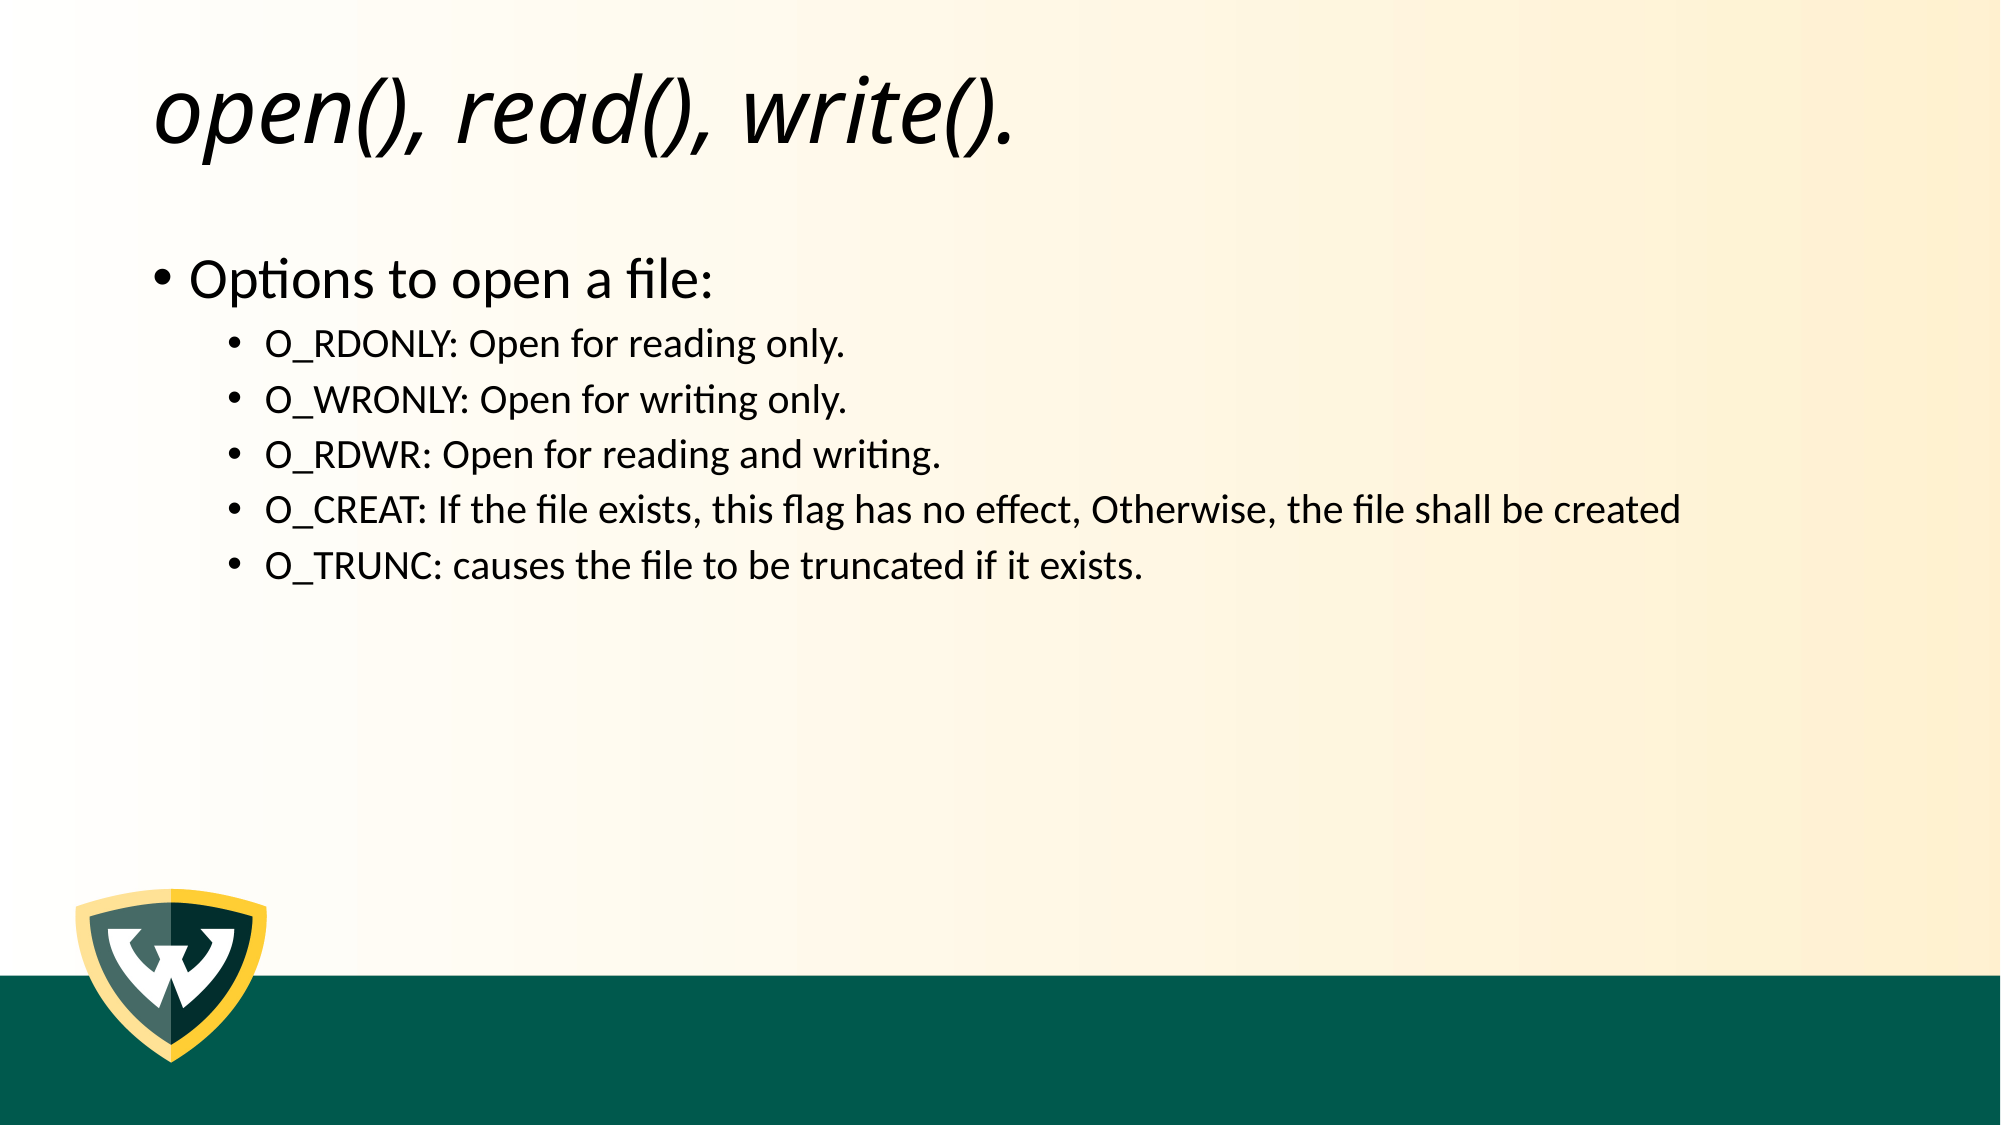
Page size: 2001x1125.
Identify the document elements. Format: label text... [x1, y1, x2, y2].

title open(), read(), write(). [137, 59, 1863, 241]
picture [0, 0, 2001, 1125]
list Options to open a file: O_RDONLY: Open for reading only. O_WRONLY: Open for writing only. O_RDWR: Open for reading and writing. O_CREAT: If the file exists, this flag has no effect, Otherwise, the file shall be created O_TRUNC: causes the file to be truncated if it exists. [137, 241, 1968, 955]
